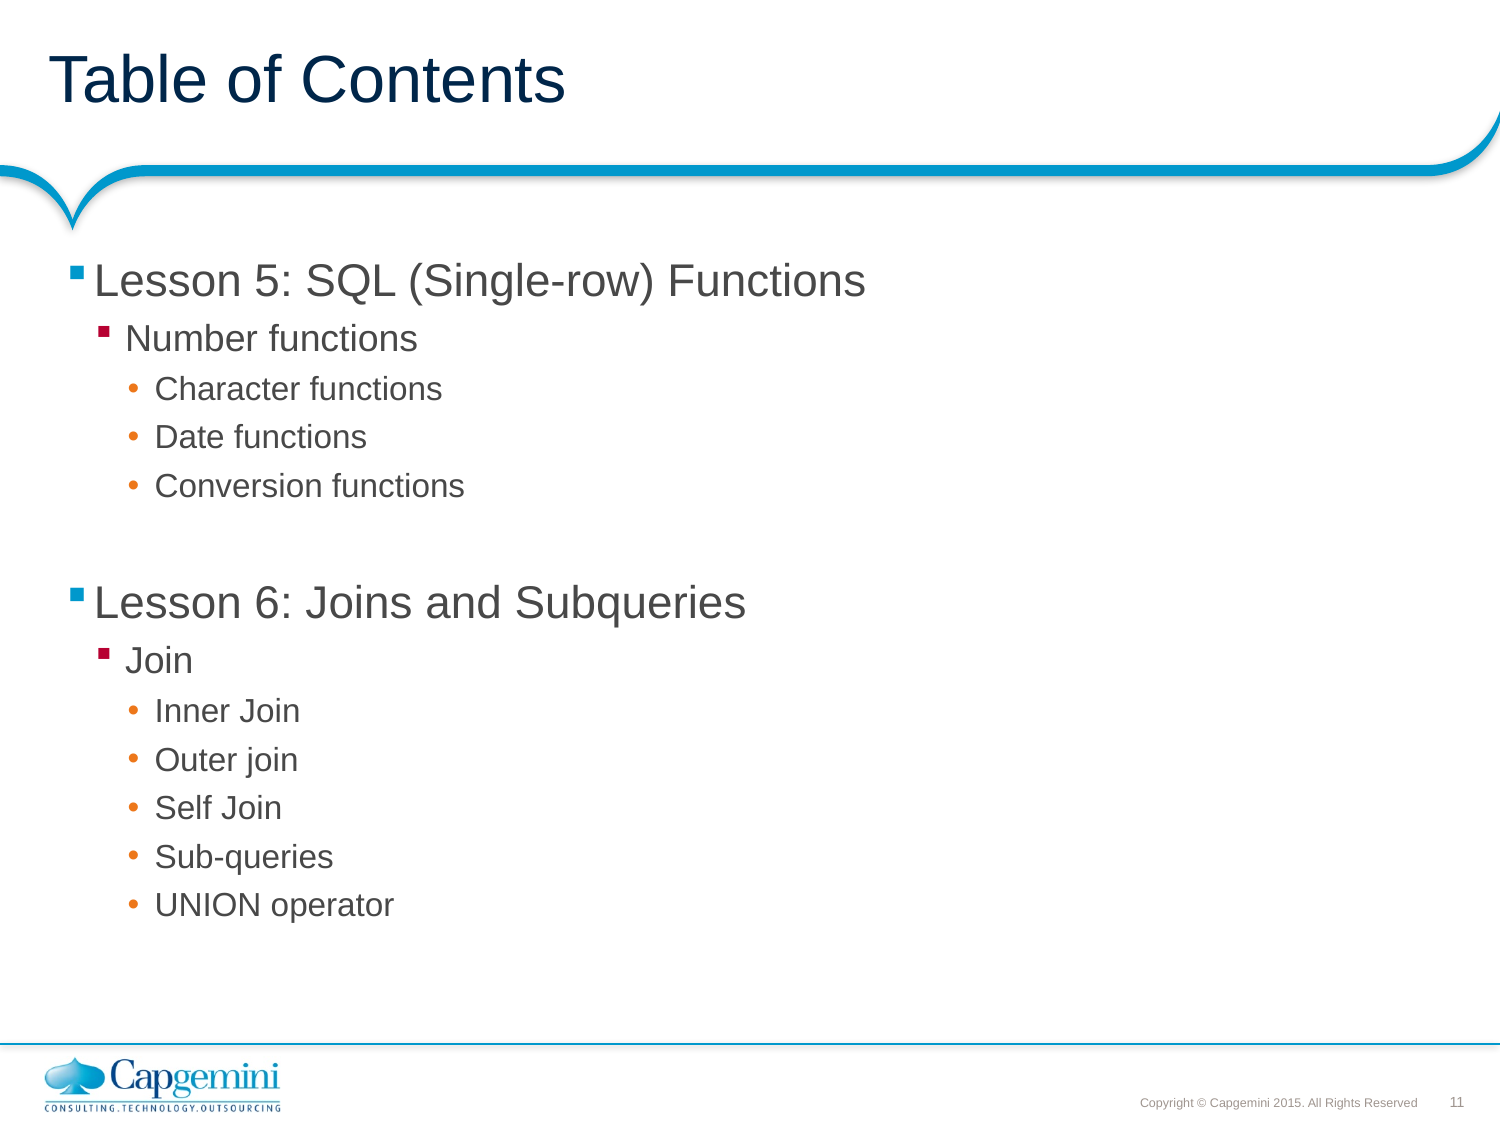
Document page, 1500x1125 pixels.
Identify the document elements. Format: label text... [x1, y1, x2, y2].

picture [44, 1056, 281, 1113]
title Table of Contents [0, 0, 1500, 165]
list Lesson 5: SQL (Single-row) Functions Number functions Character functions Date functions Conversion functions Lesson 6: Joins and Subqueries Join Inner Join Outer join Self Join Sub-queries UNION operator [48, 245, 1500, 1007]
